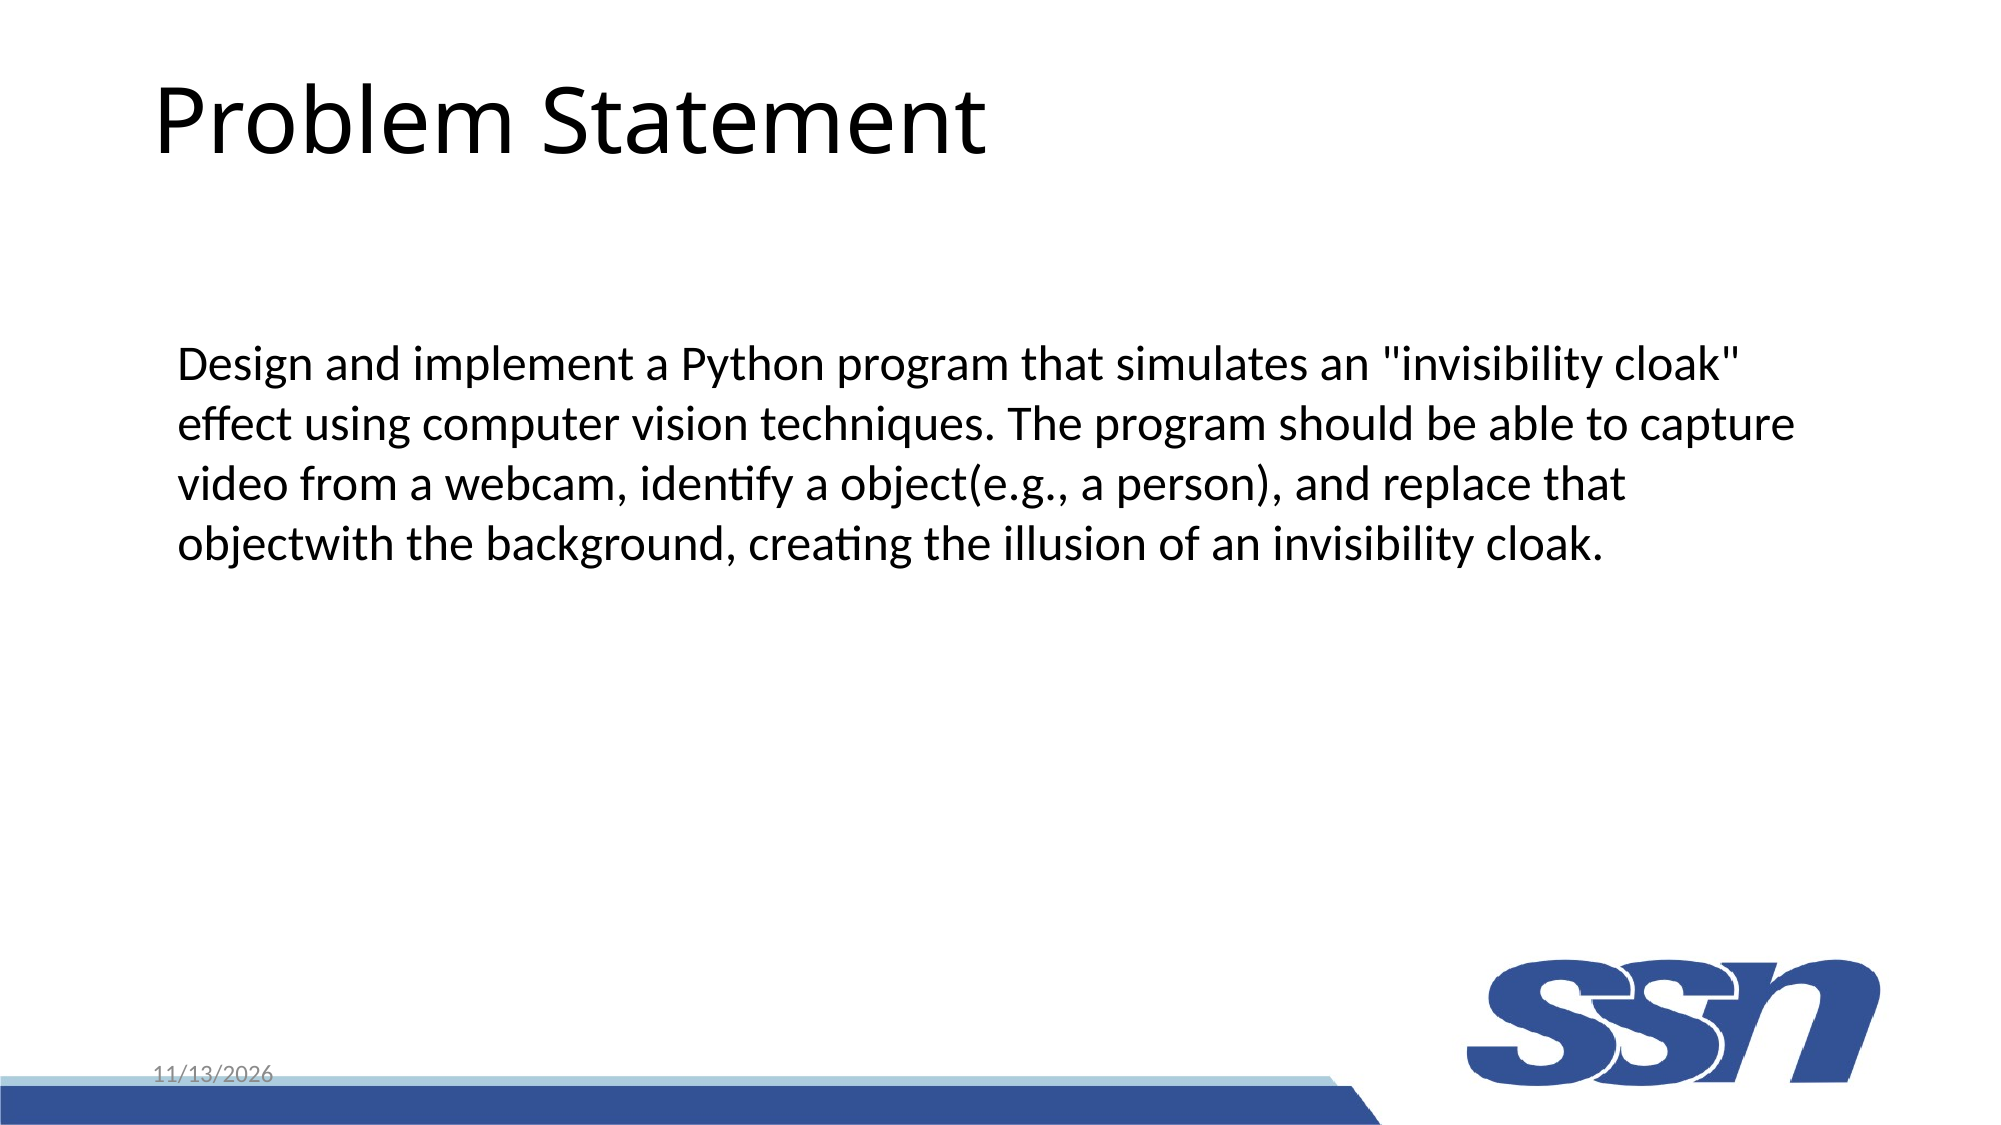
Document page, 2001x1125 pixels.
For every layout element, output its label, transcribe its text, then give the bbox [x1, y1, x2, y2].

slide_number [137, 1042, 588, 1103]
footer [662, 1042, 1338, 1103]
title Problem Statement [137, 59, 1863, 188]
text_box Design and implement a Python program that simulates an "invisibility cloak" effect using computer vision techniques. The program should be able to capture video from a webcam, identify a object(e.g., a person), and replace that objectwith the background, creating the illusion of an invisibility cloak. [162, 202, 1838, 578]
picture [0, 916, 1967, 1125]
